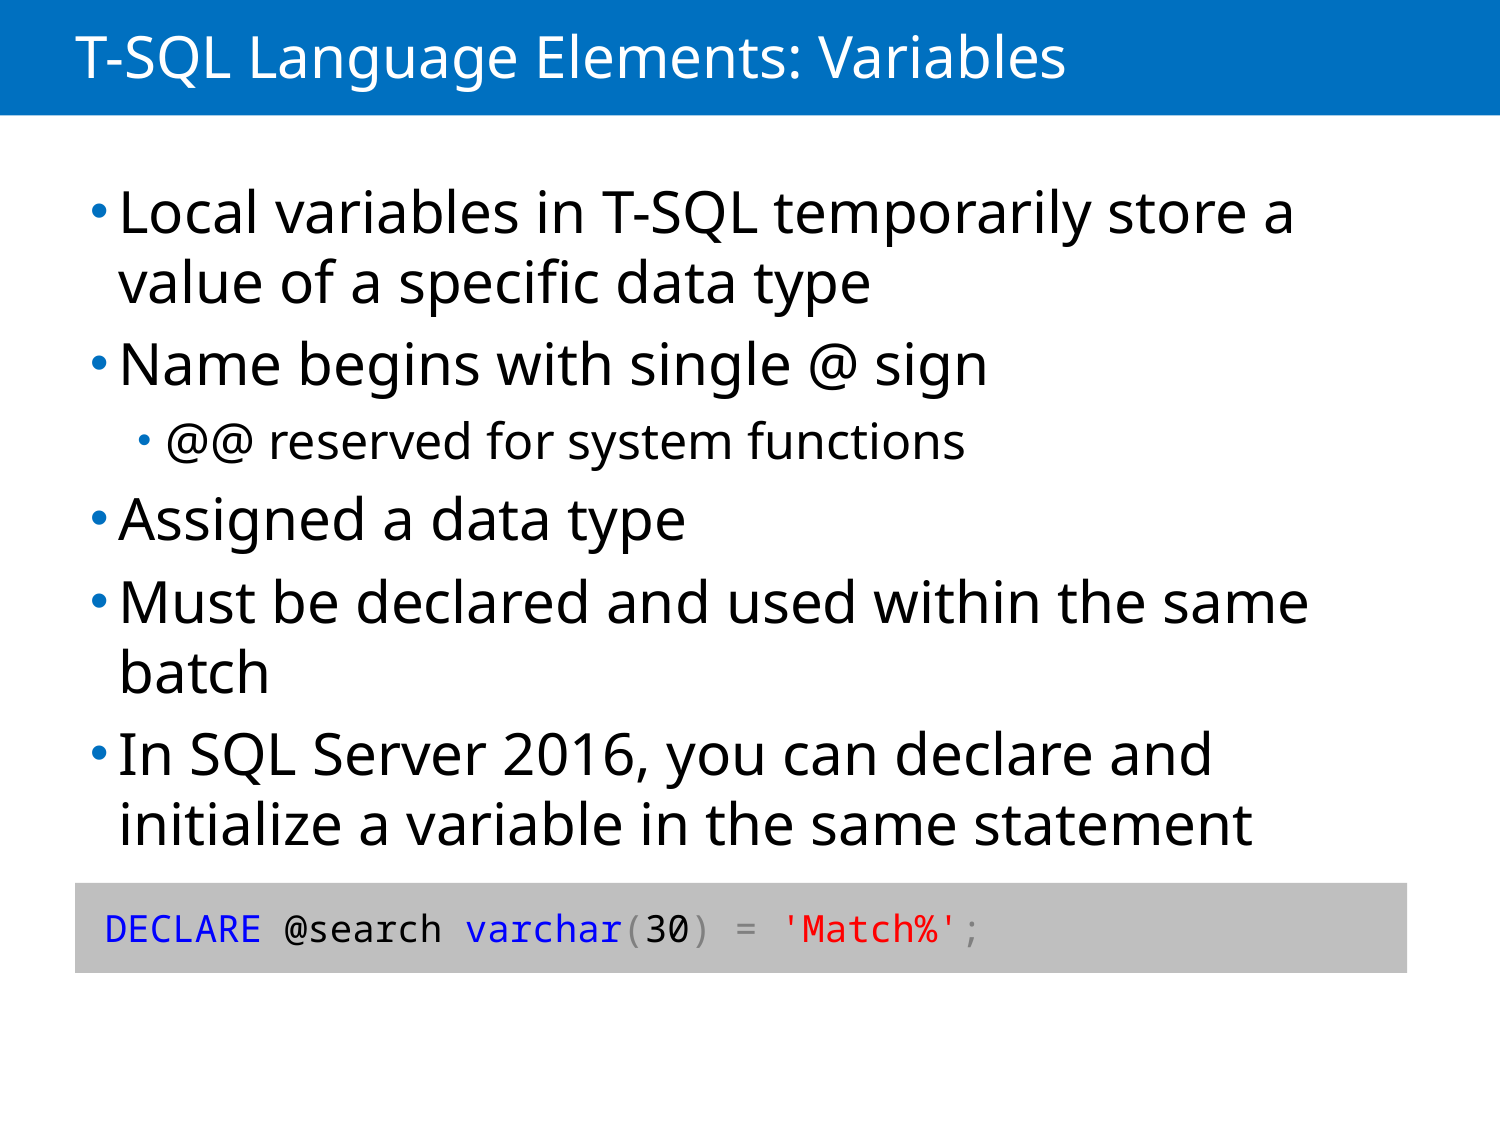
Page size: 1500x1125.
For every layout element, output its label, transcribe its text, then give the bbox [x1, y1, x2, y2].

text_box Local variables in T-SQL temporarily store a value of a specific data type Name begins with single @ sign @@ reserved for system functions Assigned a data type Must be declared and used within the same batch In SQL Server 2016, you can declare and initialize a variable in the same statement [75, 167, 1408, 841]
text_box DECLARE @search varchar(30) = 'Match%'; [75, 882, 1408, 973]
title T-SQL Language Elements: Variables [75, 0, 1351, 122]
